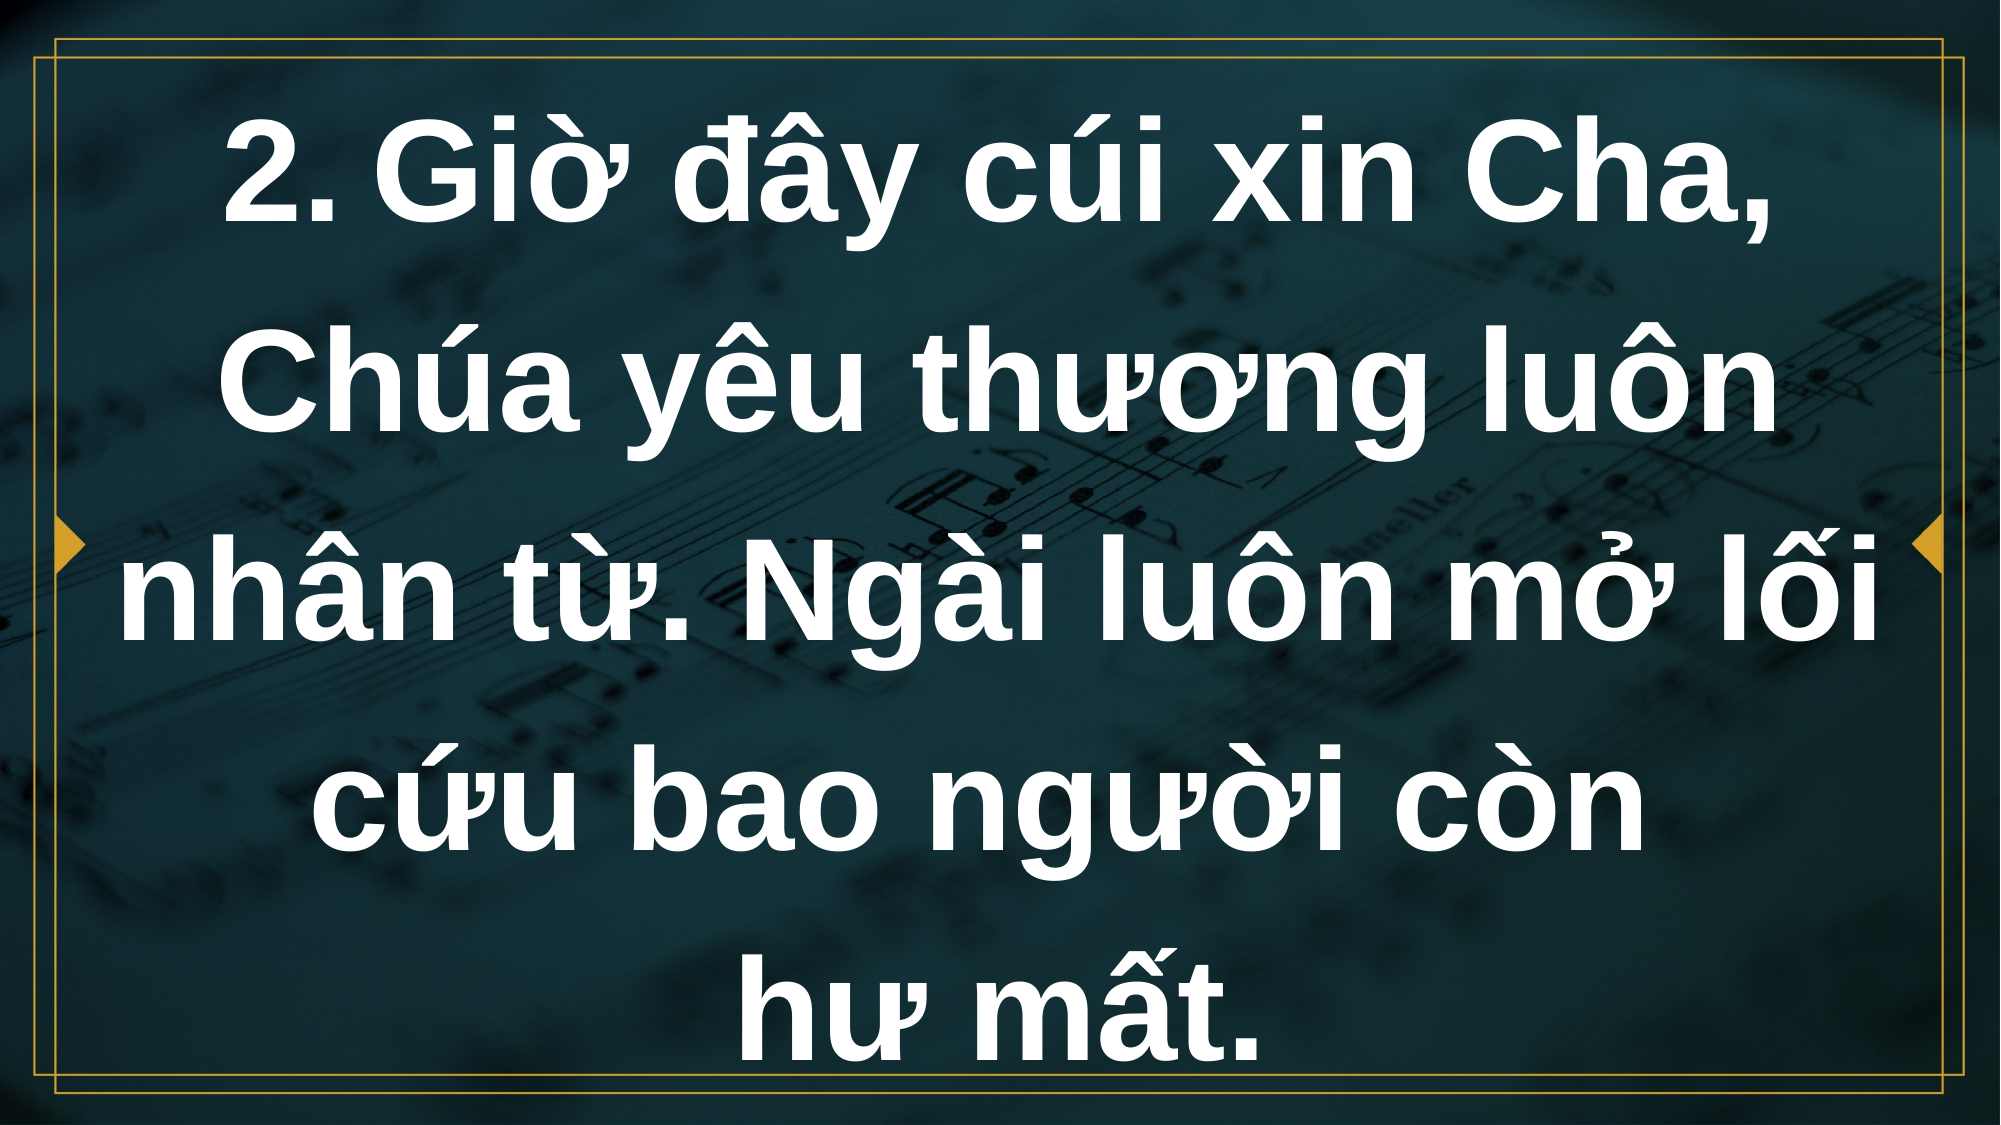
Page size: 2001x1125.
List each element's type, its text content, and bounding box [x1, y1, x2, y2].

picture [0, 0, 2000, 1125]
title 2. Giờ đây cúi xin Cha, Chúa yêu thương luôn nhân từ. Ngài luôn mở lối cứu bao người còn hư mất. [55, 53, 1945, 1077]
